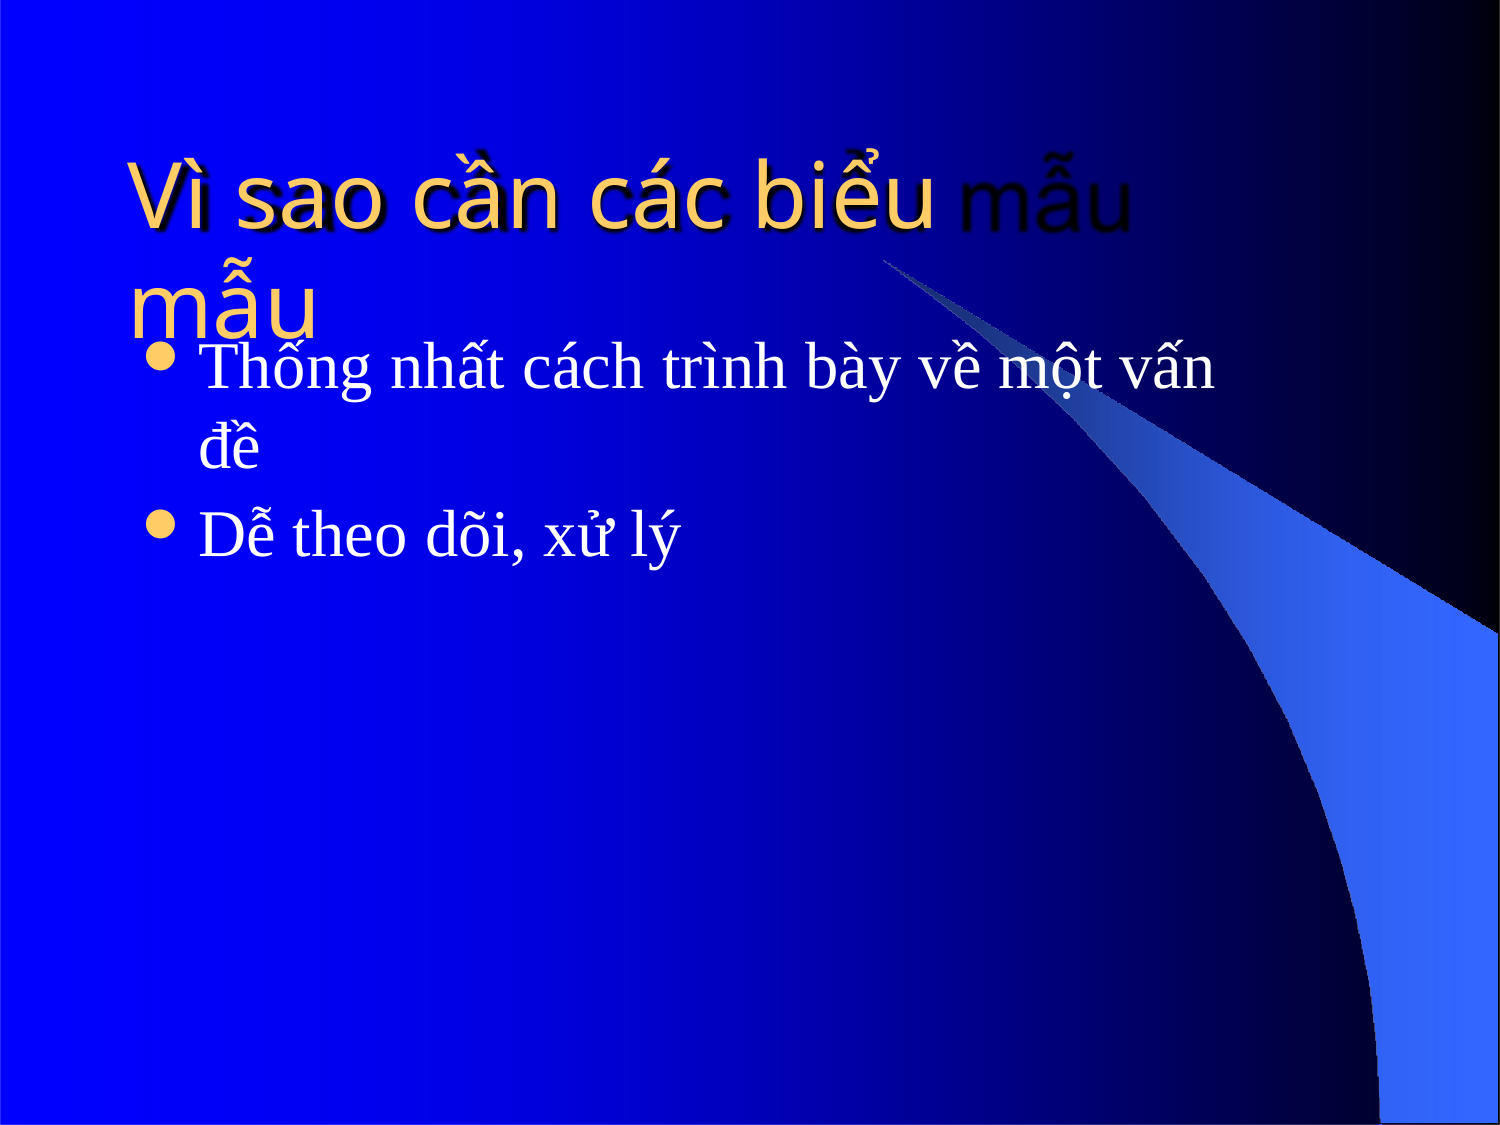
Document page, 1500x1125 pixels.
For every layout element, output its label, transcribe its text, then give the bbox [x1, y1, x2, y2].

title Vì sao cần các biểu mẫu [125, 265, 1134, 357]
text_box Thống nhất cách trình bày về một vấn đề Dễ theo dõi, xử lý [139, 312, 1293, 571]
picture [0, 0, 1500, 1125]
